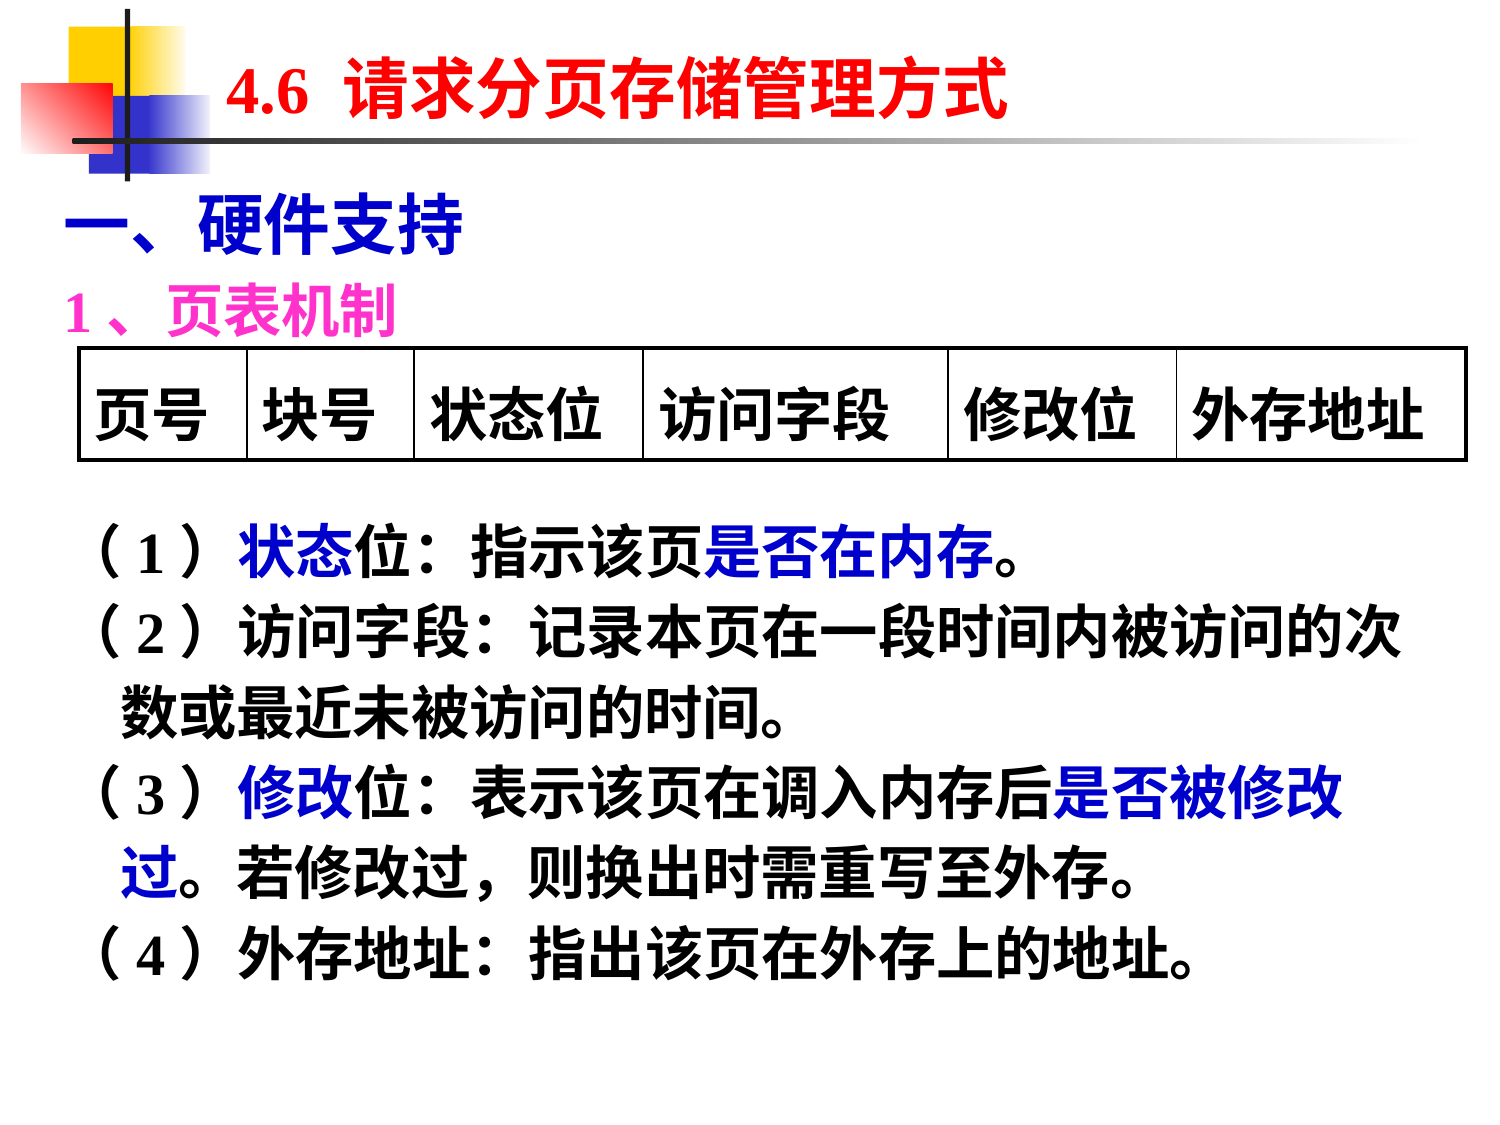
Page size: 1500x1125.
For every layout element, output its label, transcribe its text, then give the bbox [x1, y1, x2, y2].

table_header 块号 [248, 350, 413, 458]
table_header 访问字段 [644, 350, 947, 458]
list 一、硬件支持 1、页表机制 （1）状态位：指示该页是否在内存。 （2）访问字段：记录本页在一段时间内被访问的次数或最近未被访问的时间。 （3）修改位：表示该页在调入内存后是否被修改过。若修改过，则换出时需重写至外存。 （4）外存地址：指出该页在外存上的地址。 [48, 163, 1459, 957]
table_header 状态位 [415, 350, 642, 458]
title 4.6 请求分页存储管理方式 [210, 37, 1224, 135]
table_header 修改位 [949, 350, 1176, 458]
table_header 页号 [81, 350, 246, 458]
table_header 外存地址 [1177, 350, 1464, 458]
